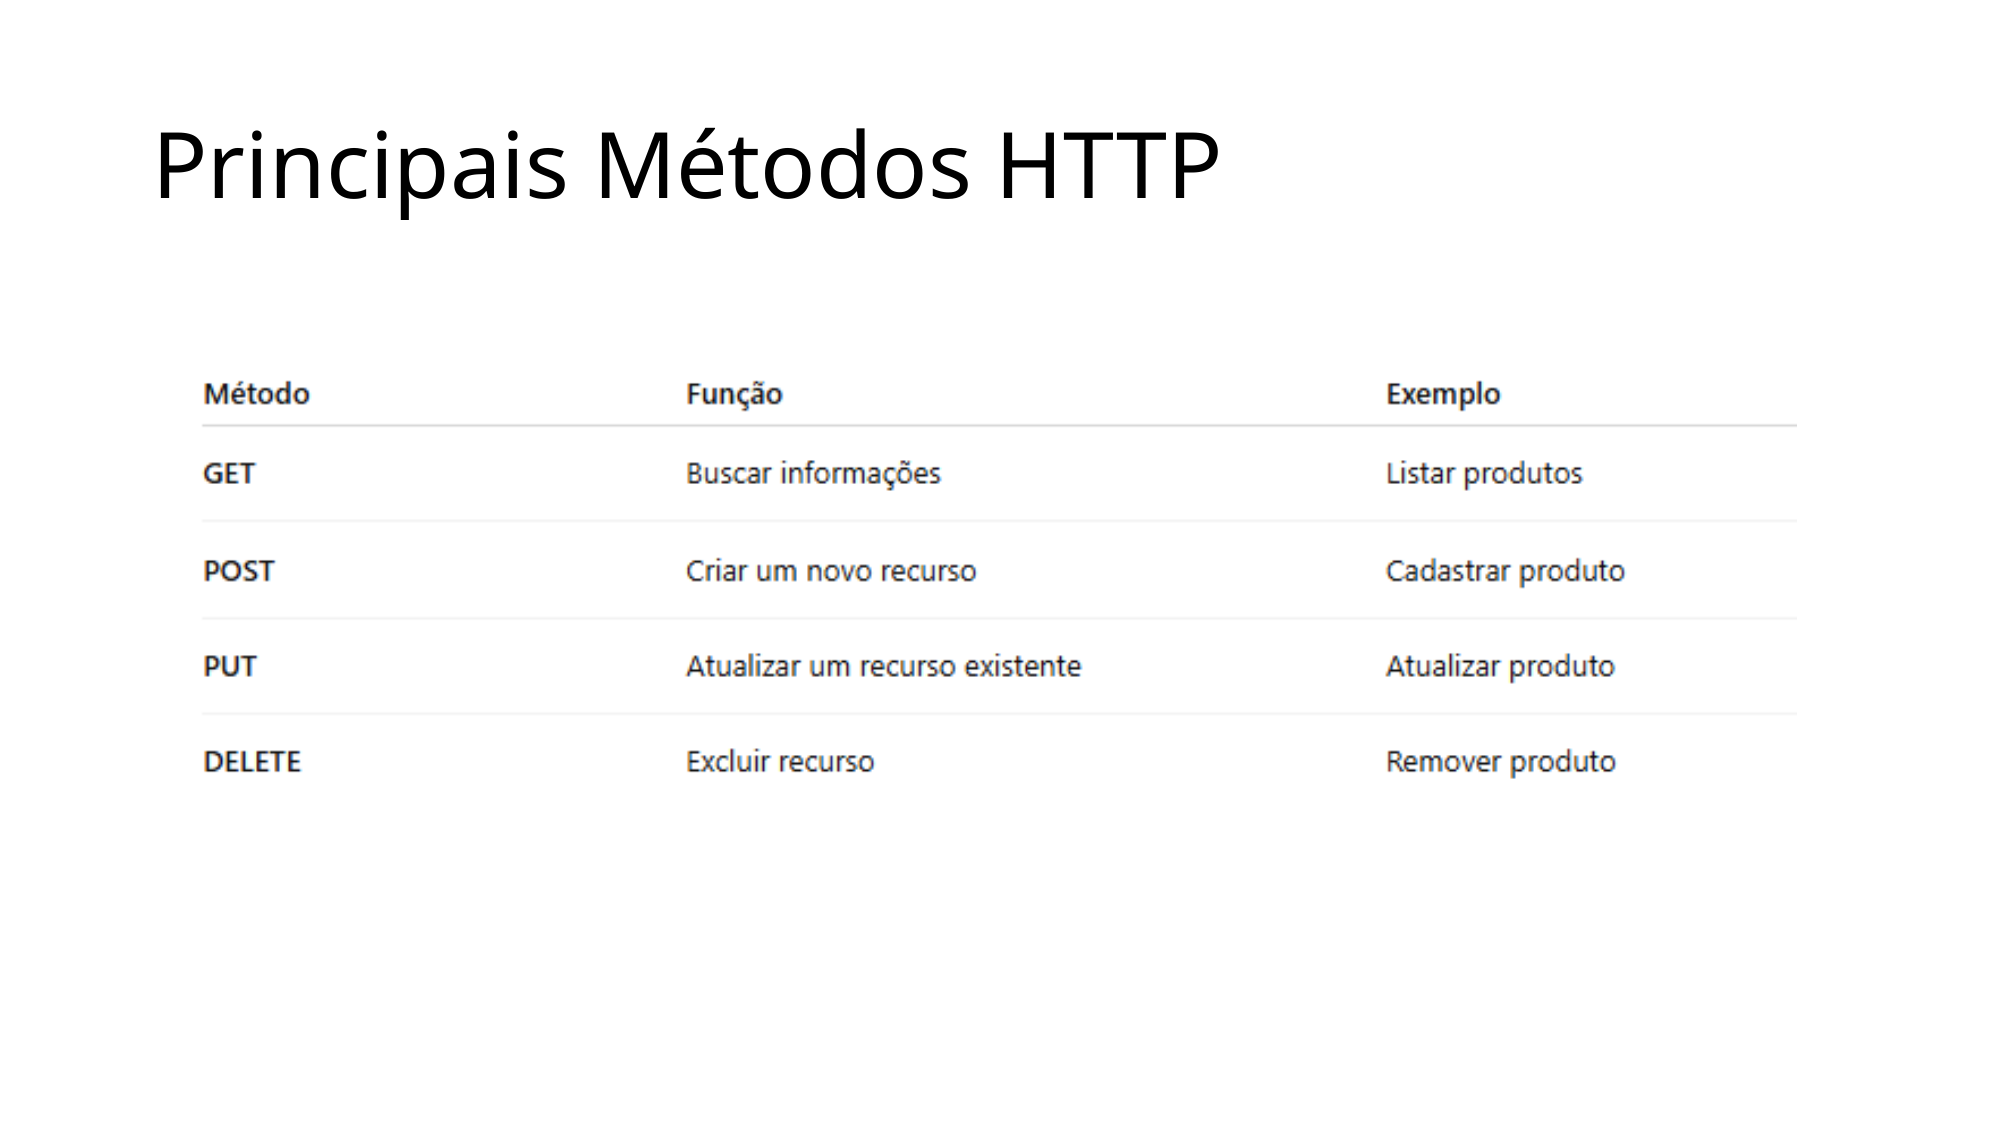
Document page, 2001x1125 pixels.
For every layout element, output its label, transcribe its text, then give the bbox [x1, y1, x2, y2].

picture [152, 365, 1797, 898]
title Principais Métodos HTTP [137, 59, 1863, 278]
